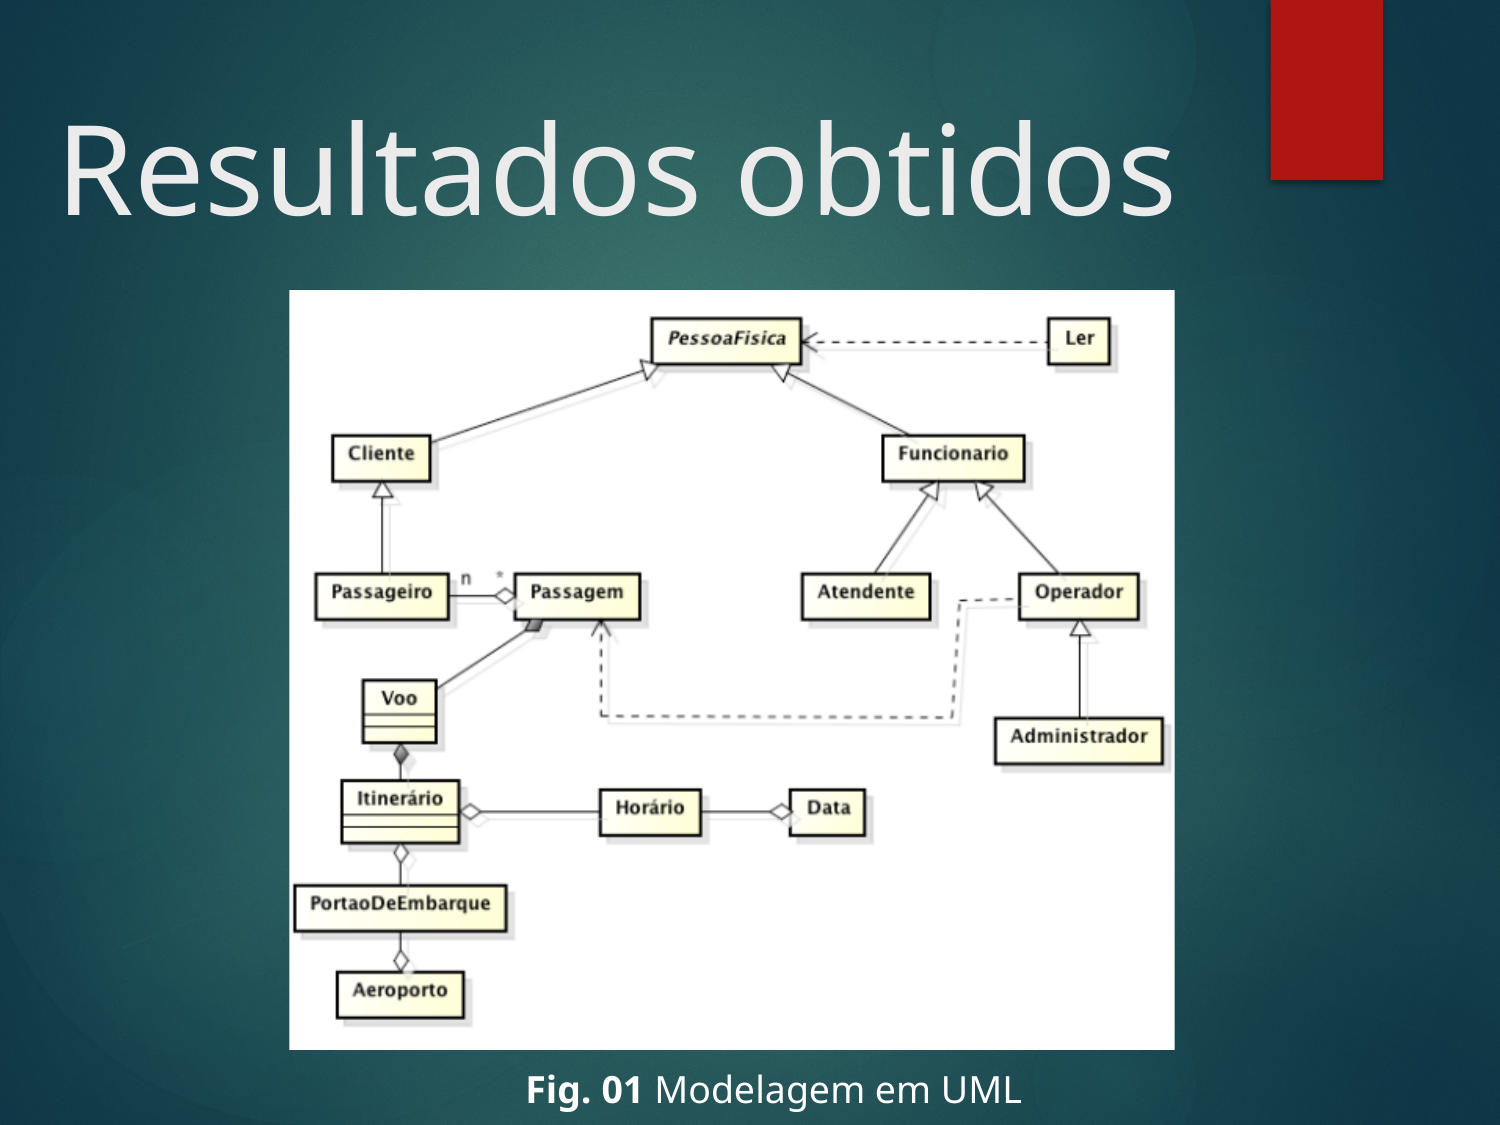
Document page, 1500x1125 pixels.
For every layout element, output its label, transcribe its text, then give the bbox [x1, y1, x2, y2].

title Resultados obtidos [41, 7, 1317, 249]
picture [289, 290, 1175, 1050]
text_box Fig. 01 Modelagem em UML [510, 1058, 1038, 1119]
